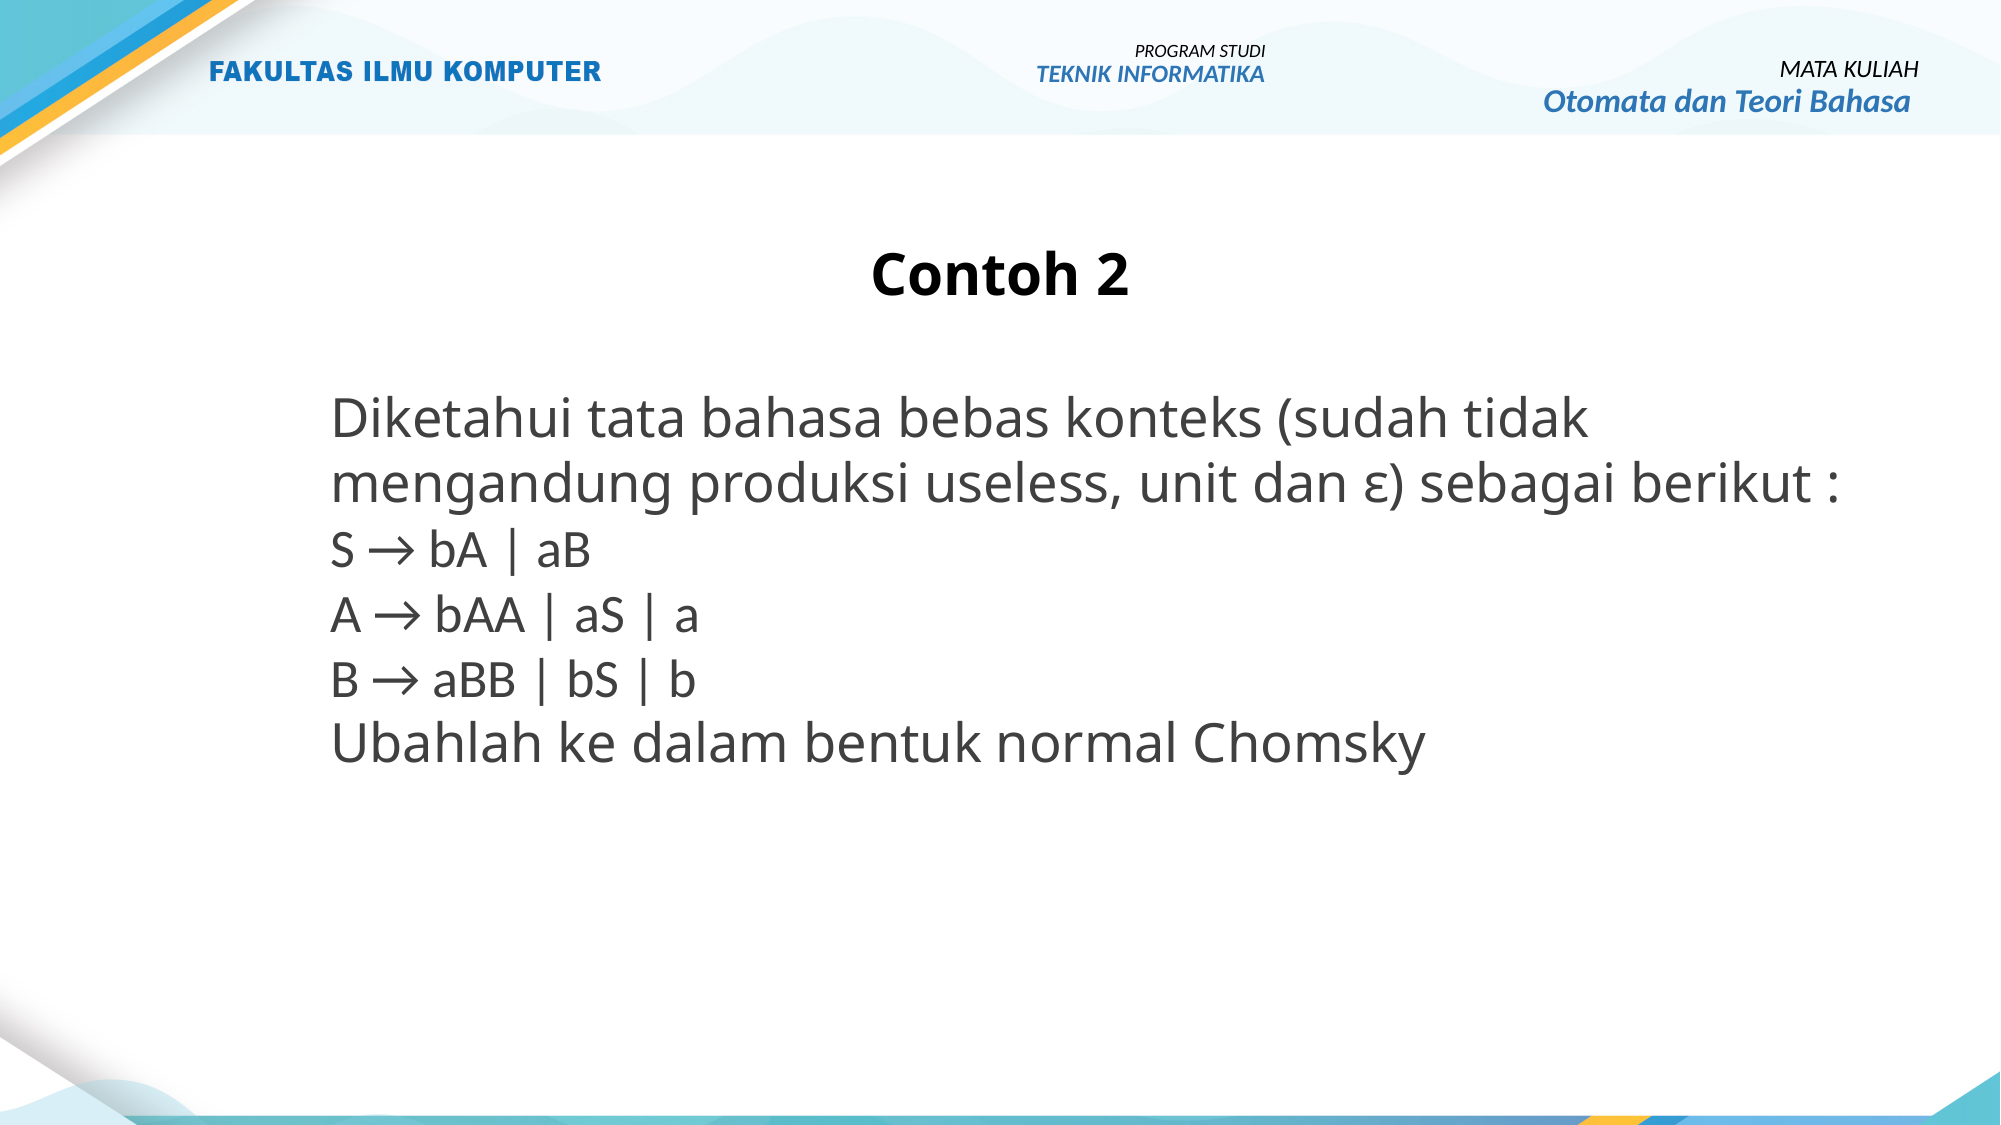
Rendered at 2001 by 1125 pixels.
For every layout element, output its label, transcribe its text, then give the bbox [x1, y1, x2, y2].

picture [0, 0, 2000, 1125]
title Contoh 2 [524, 179, 1476, 375]
text_box MATA KULIAH Otomata dan Teori Bahasa [1471, 48, 1935, 161]
list Diketahui tata bahasa bebas konteks (sudah tidak mengandung produksi useless, unit dan ε) sebagai berikut : S → bA | aB A → bAA | aS | a B → aBB | bS | b Ubahlah ke dalam bentuk normal Chomsky [315, 375, 1869, 849]
text_box PROGRAM STUDI TEKNIK INFORMATIKA [904, 33, 1281, 118]
